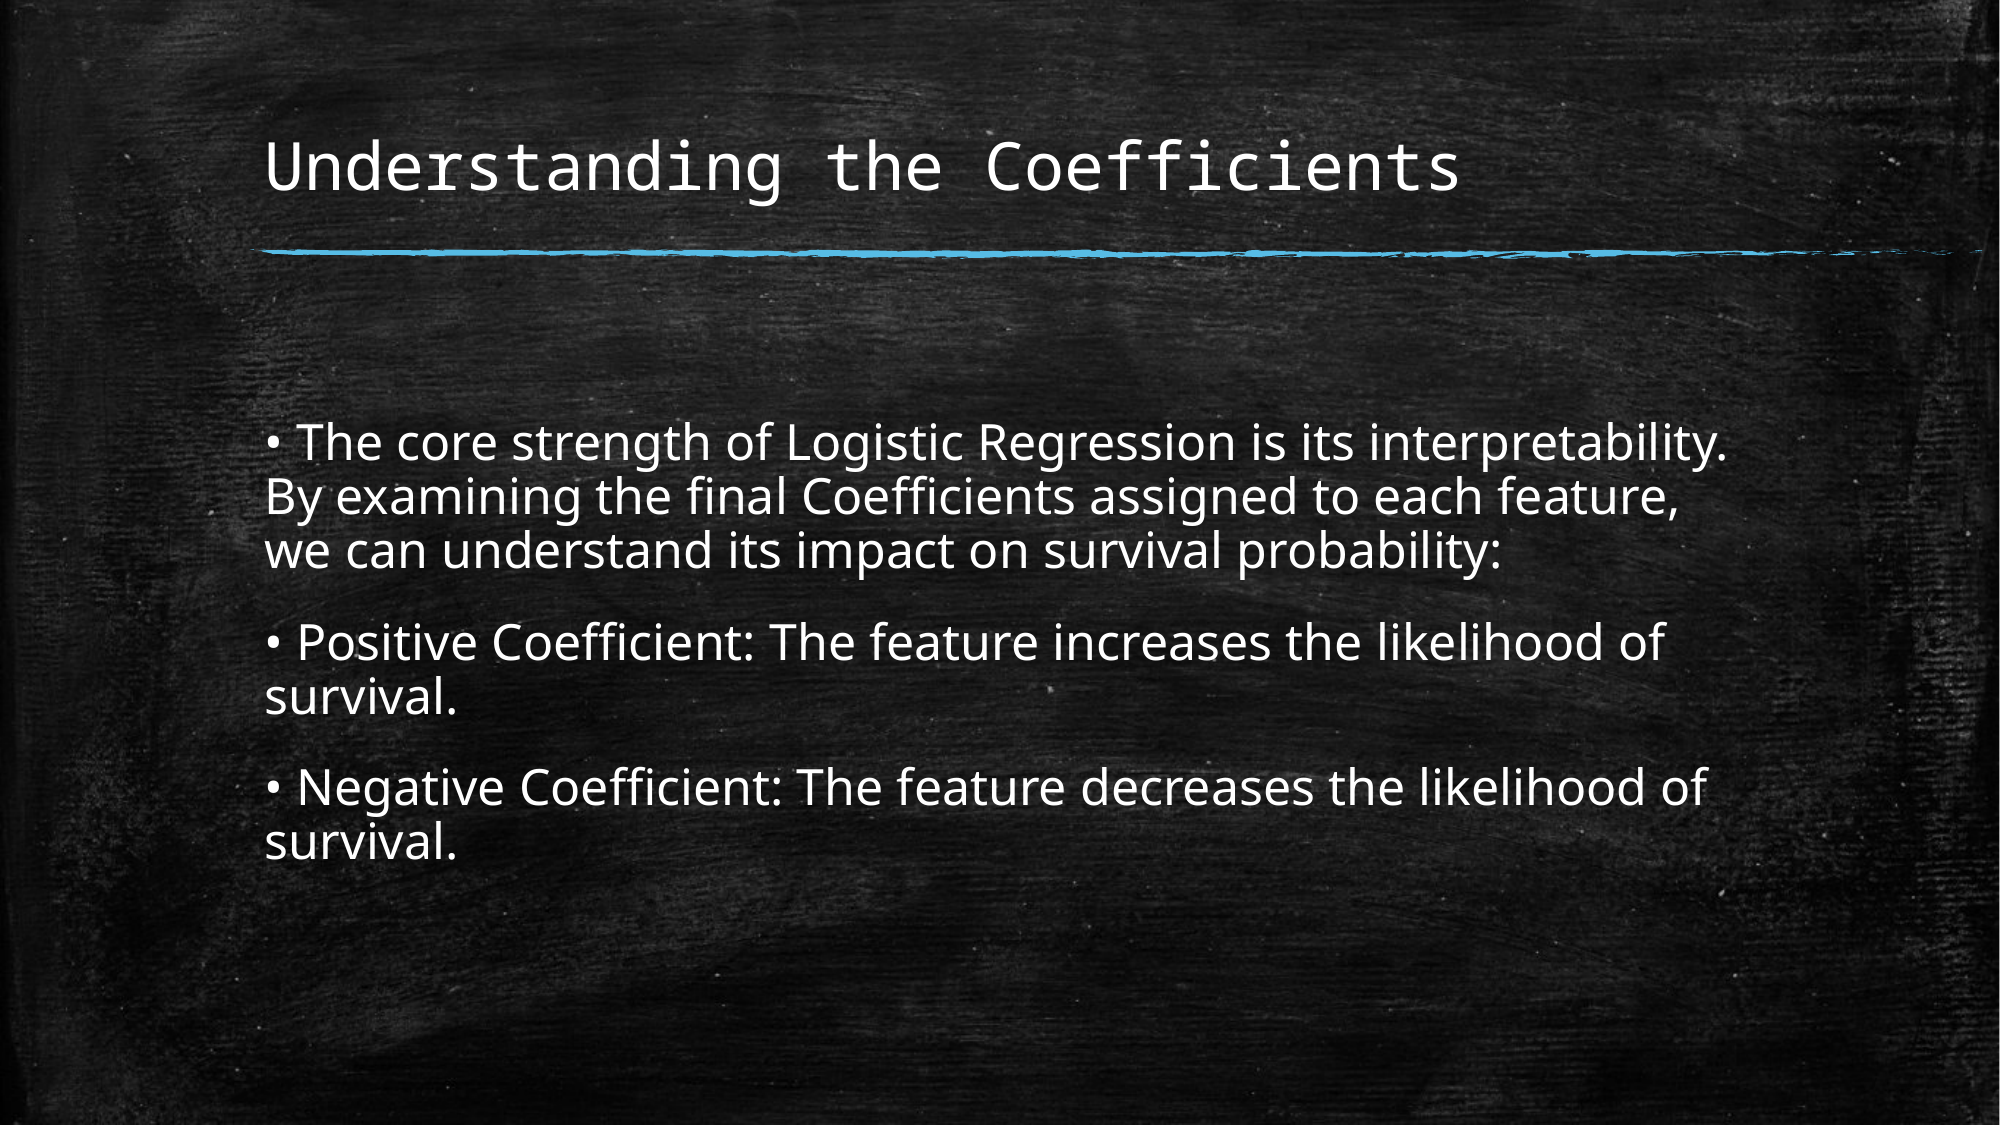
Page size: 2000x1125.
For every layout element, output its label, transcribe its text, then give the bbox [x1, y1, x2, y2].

title Understanding the Coefficients [249, 45, 1750, 213]
list • The core strength of Logistic Regression is its interpretability. By examining the final Coefficients assigned to each feature, we can understand its impact on survival probability: • Positive Coefficient: The feature increases the likelihood of survival. • Negative Coefficient: The feature decreases the likelihood of survival. [249, 312, 1750, 1013]
